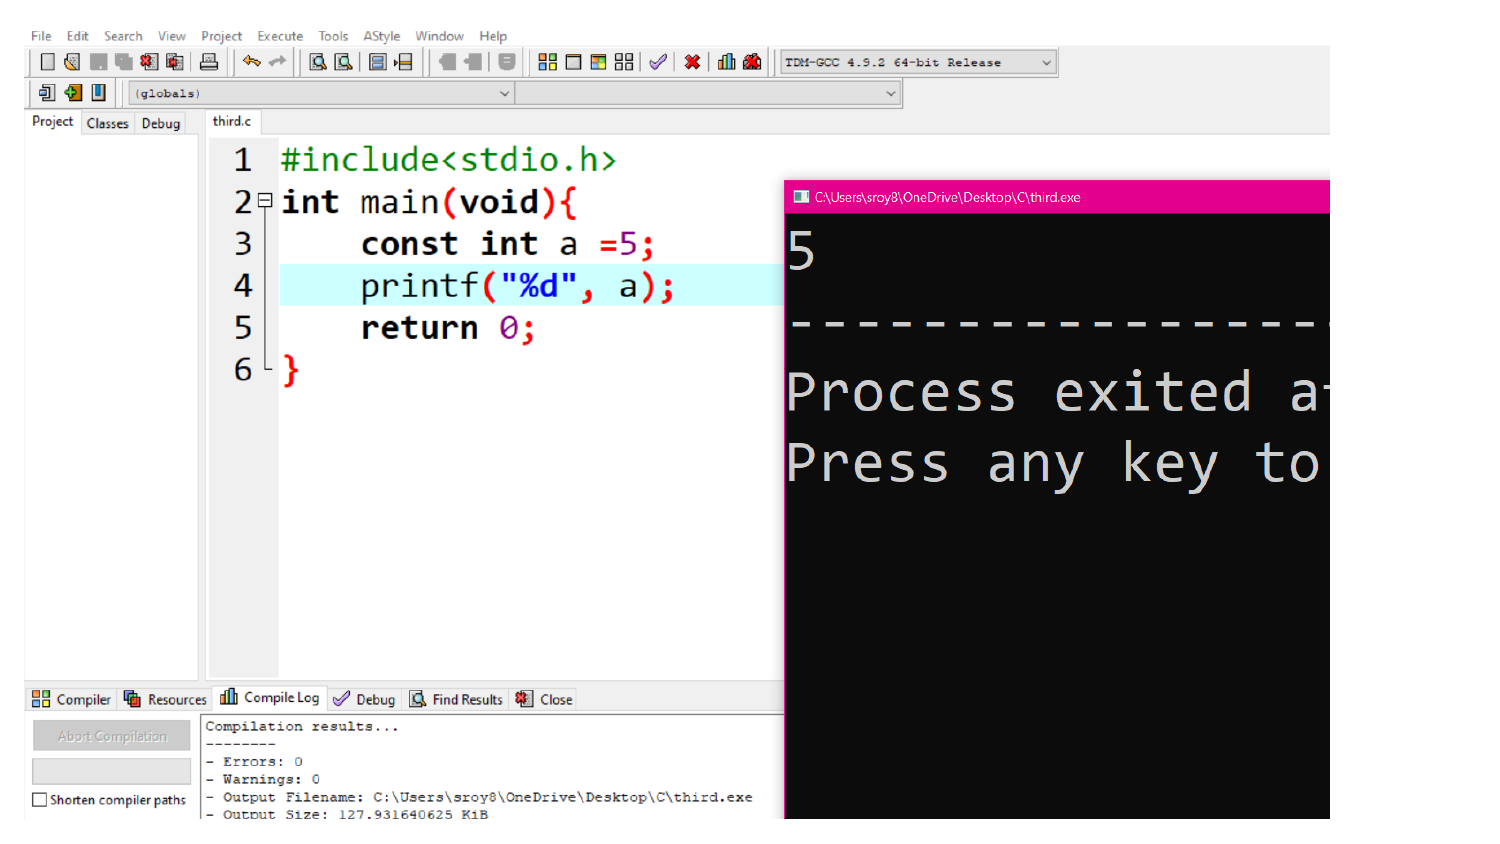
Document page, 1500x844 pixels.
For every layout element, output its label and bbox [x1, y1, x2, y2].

picture [24, 24, 1330, 819]
